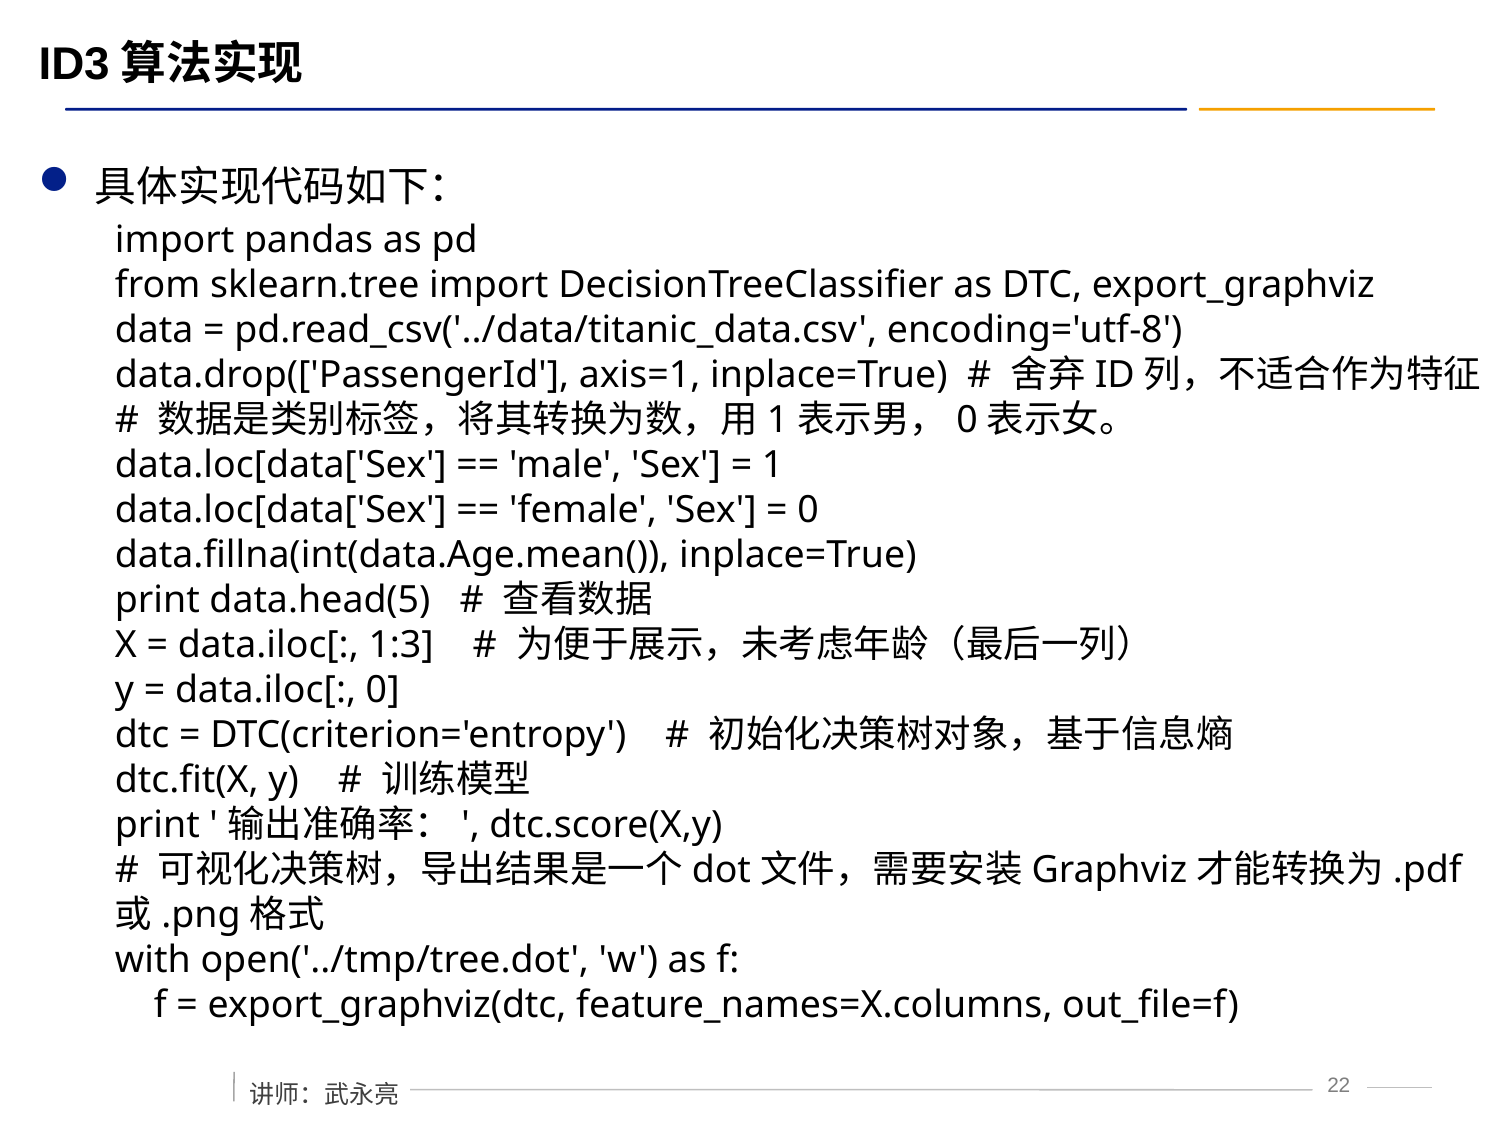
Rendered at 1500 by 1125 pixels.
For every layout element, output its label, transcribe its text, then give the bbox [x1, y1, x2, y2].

title ID3算法实现 [23, 25, 1388, 97]
list 具体实现代码如下： [23, 127, 1432, 338]
text_box import pandas as pd from sklearn.tree import DecisionTreeClassifier as DTC, export_graphviz data = pd.read_csv('../data/titanic_data.csv', encoding='utf-8') data.drop(['PassengerId'], axis=1, inplace=True) # 舍弃ID列，不适合作为特征 # 数据是类别标签，将其转换为数，用1表示男，0表示女。 data.loc[data['Sex'] == 'male', 'Sex'] = 1 data.loc[data['Sex'] == 'female', 'Sex'] = 0 data.fillna(int(data.Age.mean()), inplace=True) print data.head(5) # 查看数据 X = data.iloc[:, 1:3] # 为便于展示，未考虑年龄（最后一列） y = data.iloc[:, 0] dtc = DTC(criterion='entropy') # 初始化决策树对象，基于信息熵 dtc.fit(X, y) # 训练模型 print '输出准确率：', dtc.score(X,y) # 可视化决策树，导出结果是一个dot文件，需要安装Graphviz才能转换为.pdf或.png格式 with open('../tmp/tree.dot', 'w') as f: f = export_graphviz(dtc, feature_names=X.columns, out_file=f) [100, 207, 1500, 1078]
